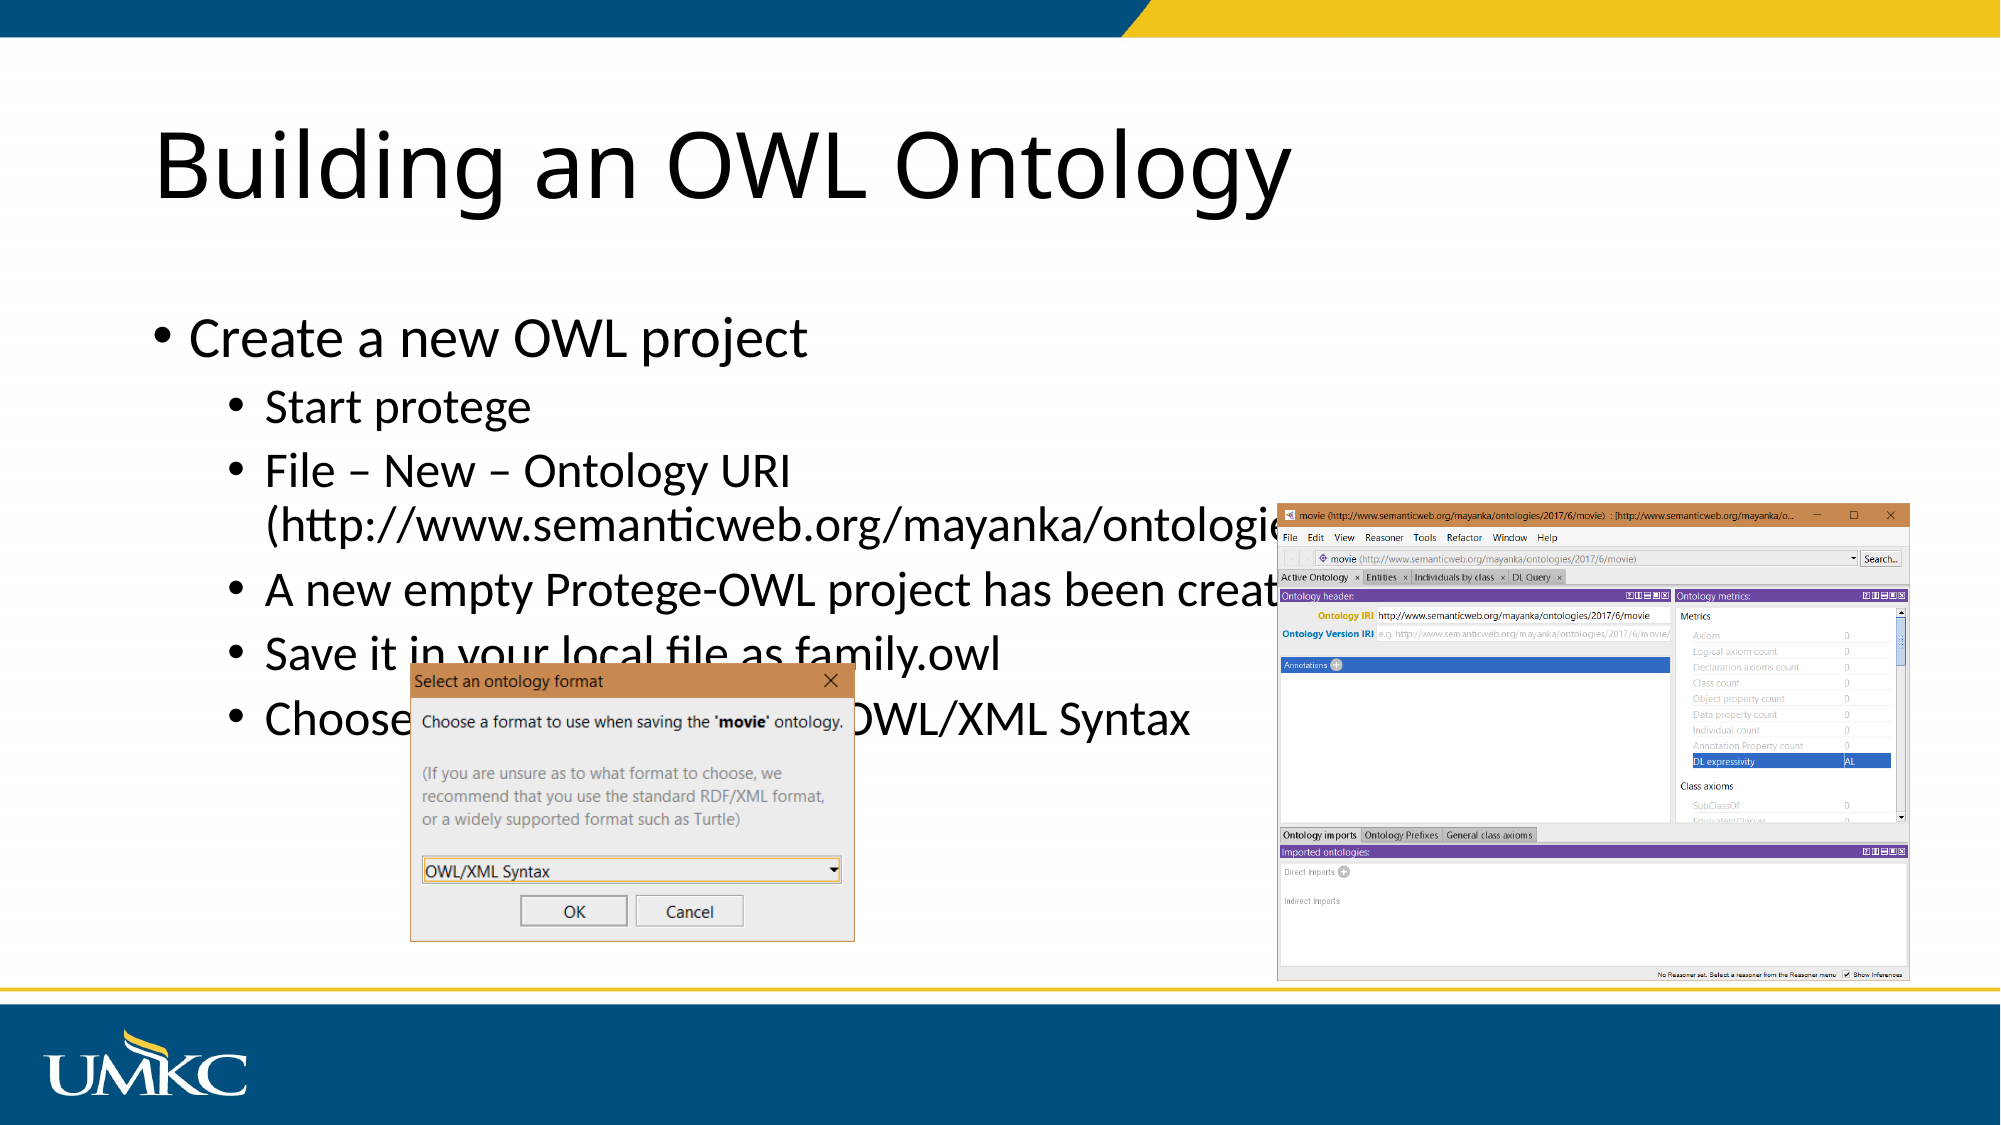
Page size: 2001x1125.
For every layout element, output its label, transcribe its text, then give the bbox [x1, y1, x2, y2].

list Create a new OWL project Start protege File – New – Ontology URI (http://www.semanticweb.org/mayanka/ontologies/2017/6/family) – A new empty Protege-OWL project has been created. Save it in your local file as family.owl Choose Ontology type to be OWL/XML Syntax [137, 299, 1863, 1014]
picture [0, 0, 2001, 1125]
title Building an OWL Ontology [137, 59, 1863, 278]
